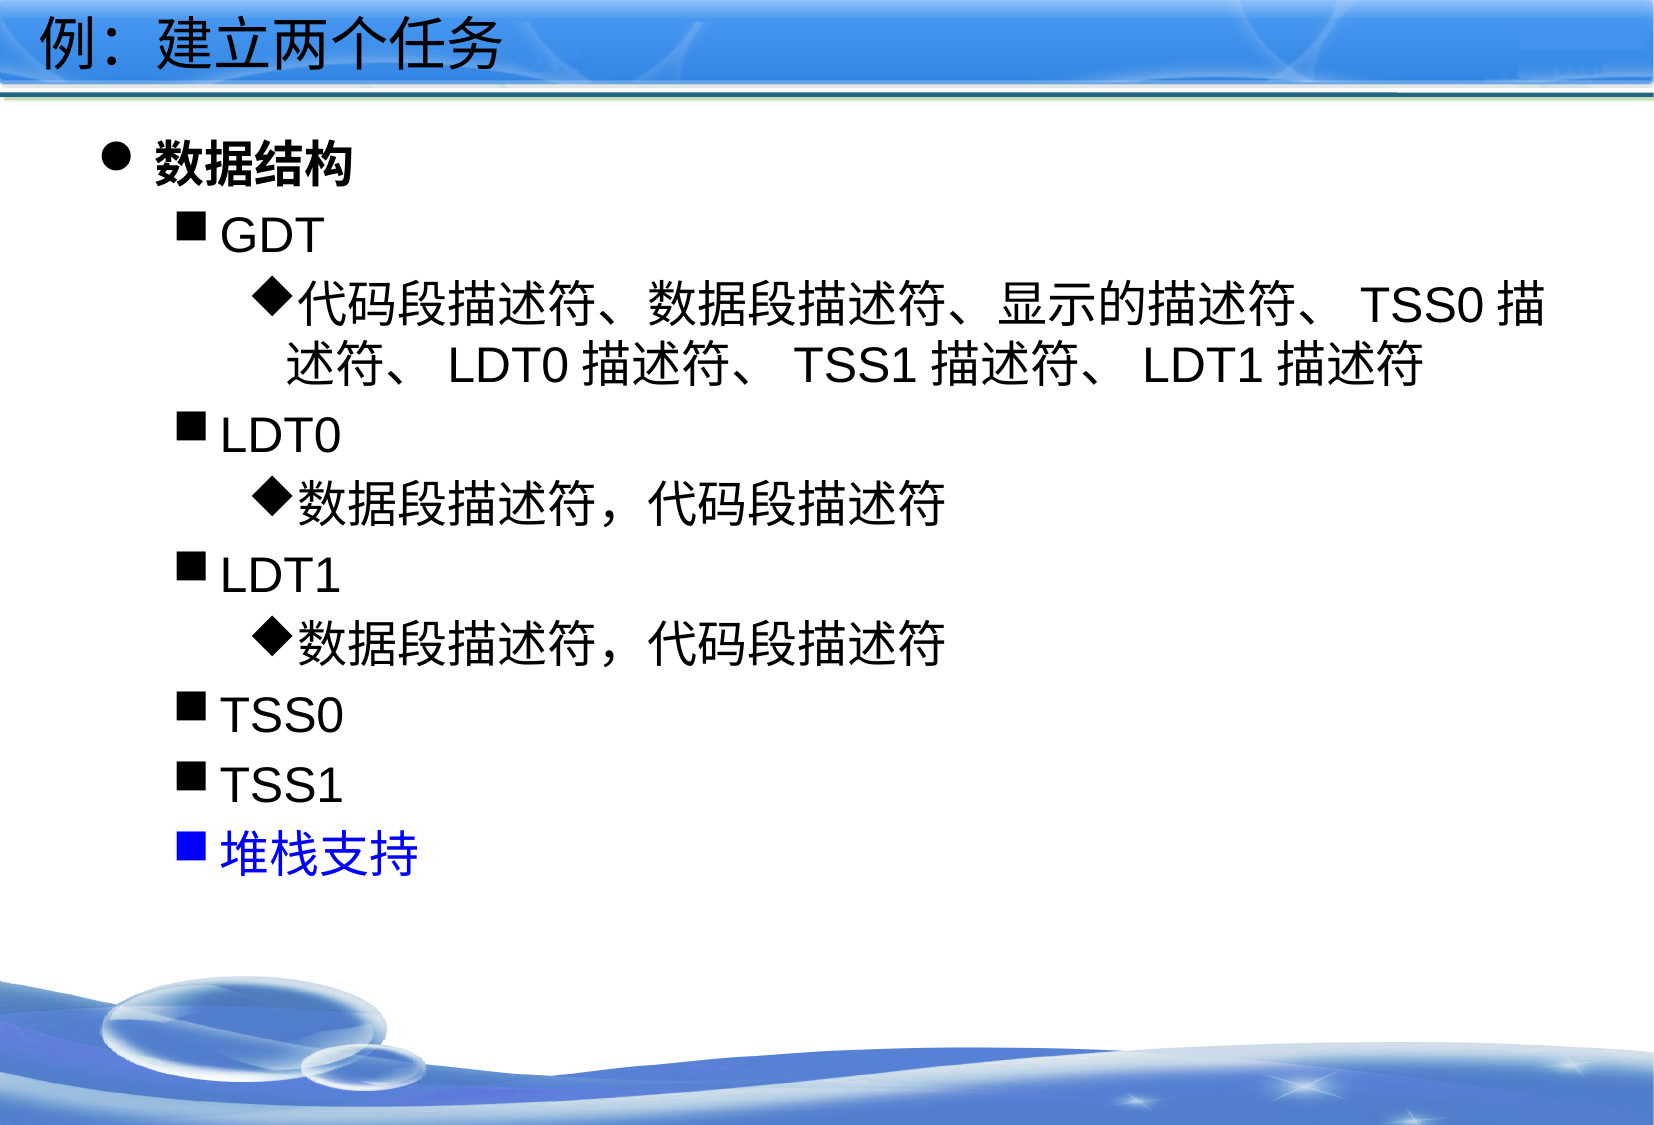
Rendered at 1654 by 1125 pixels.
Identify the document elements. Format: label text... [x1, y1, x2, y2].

picture [0, 976, 1654, 1125]
list 数据结构 GDT 代码段描述符、数据段描述符、显示的描述符、TSS0描述符、LDT0描述符、TSS1描述符、LDT1描述符 LDT0 数据段描述符，代码段描述符 LDT1 数据段描述符，代码段描述符 TSS0 TSS1 堆栈支持 [82, 125, 1572, 1006]
title 例：建立两个任务 [23, 0, 887, 86]
picture [0, 0, 1654, 88]
